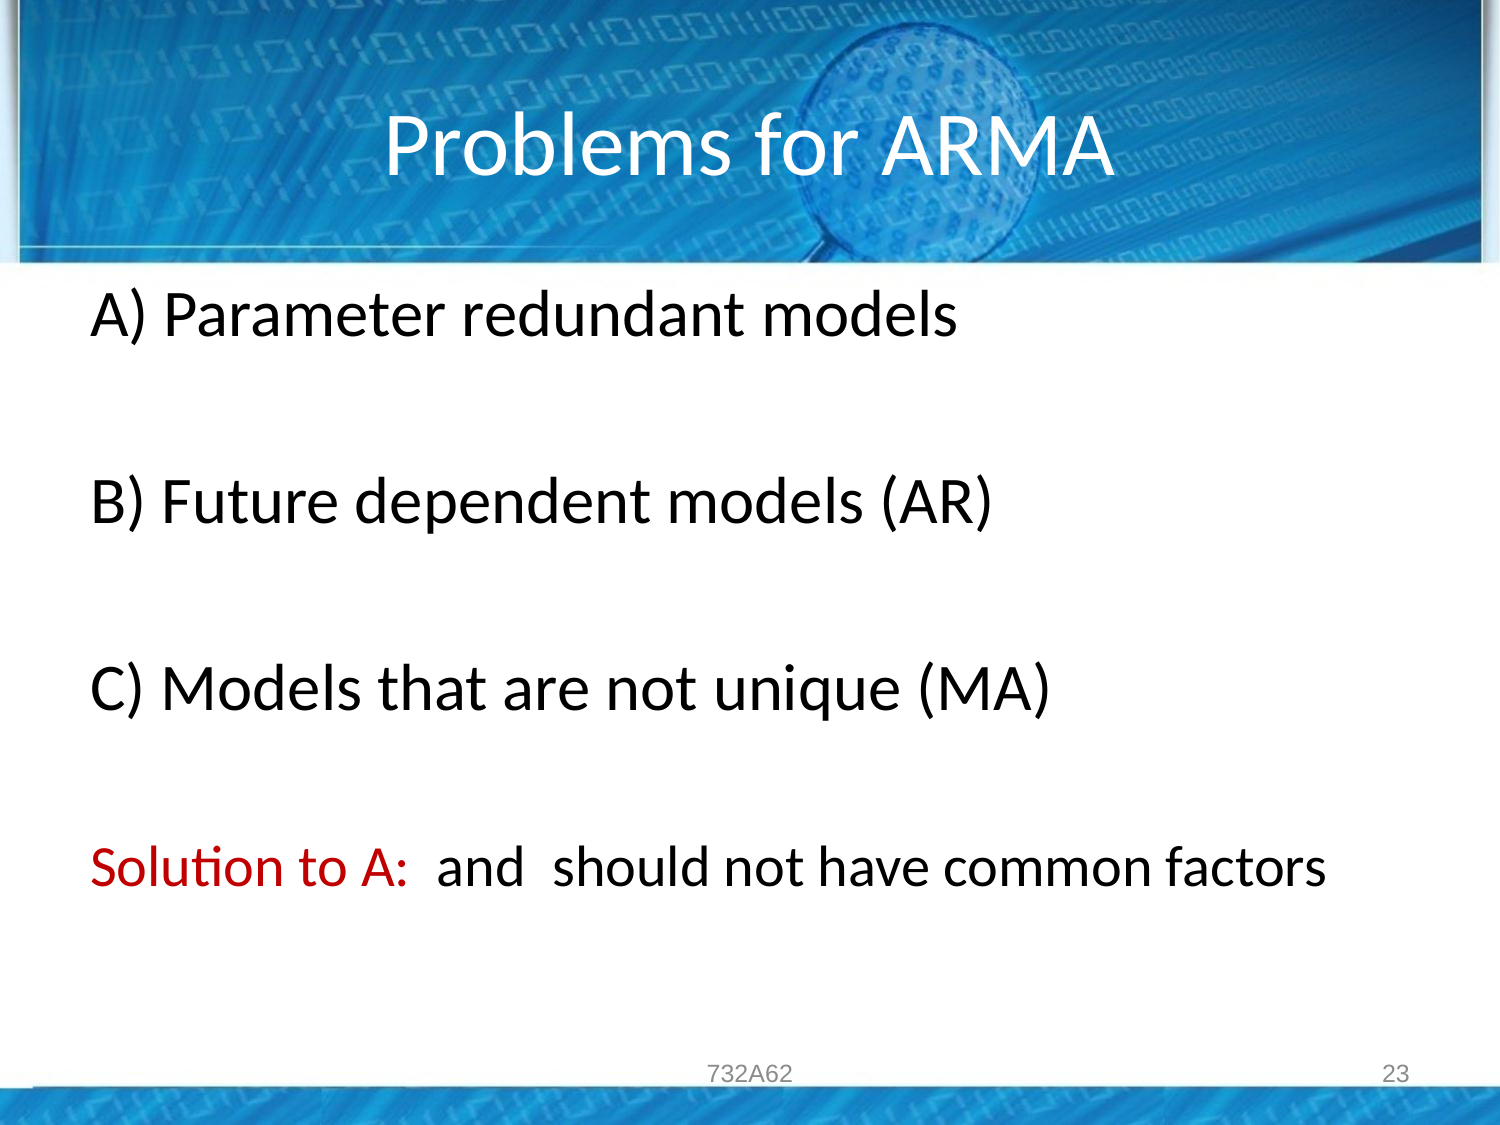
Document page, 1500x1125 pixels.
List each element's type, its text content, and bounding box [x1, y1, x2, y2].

picture [0, 0, 1500, 1125]
slide_number 23 [1074, 1042, 1425, 1103]
footer 732A62 [512, 1042, 988, 1103]
title Problems for ARMA [75, 45, 1425, 233]
